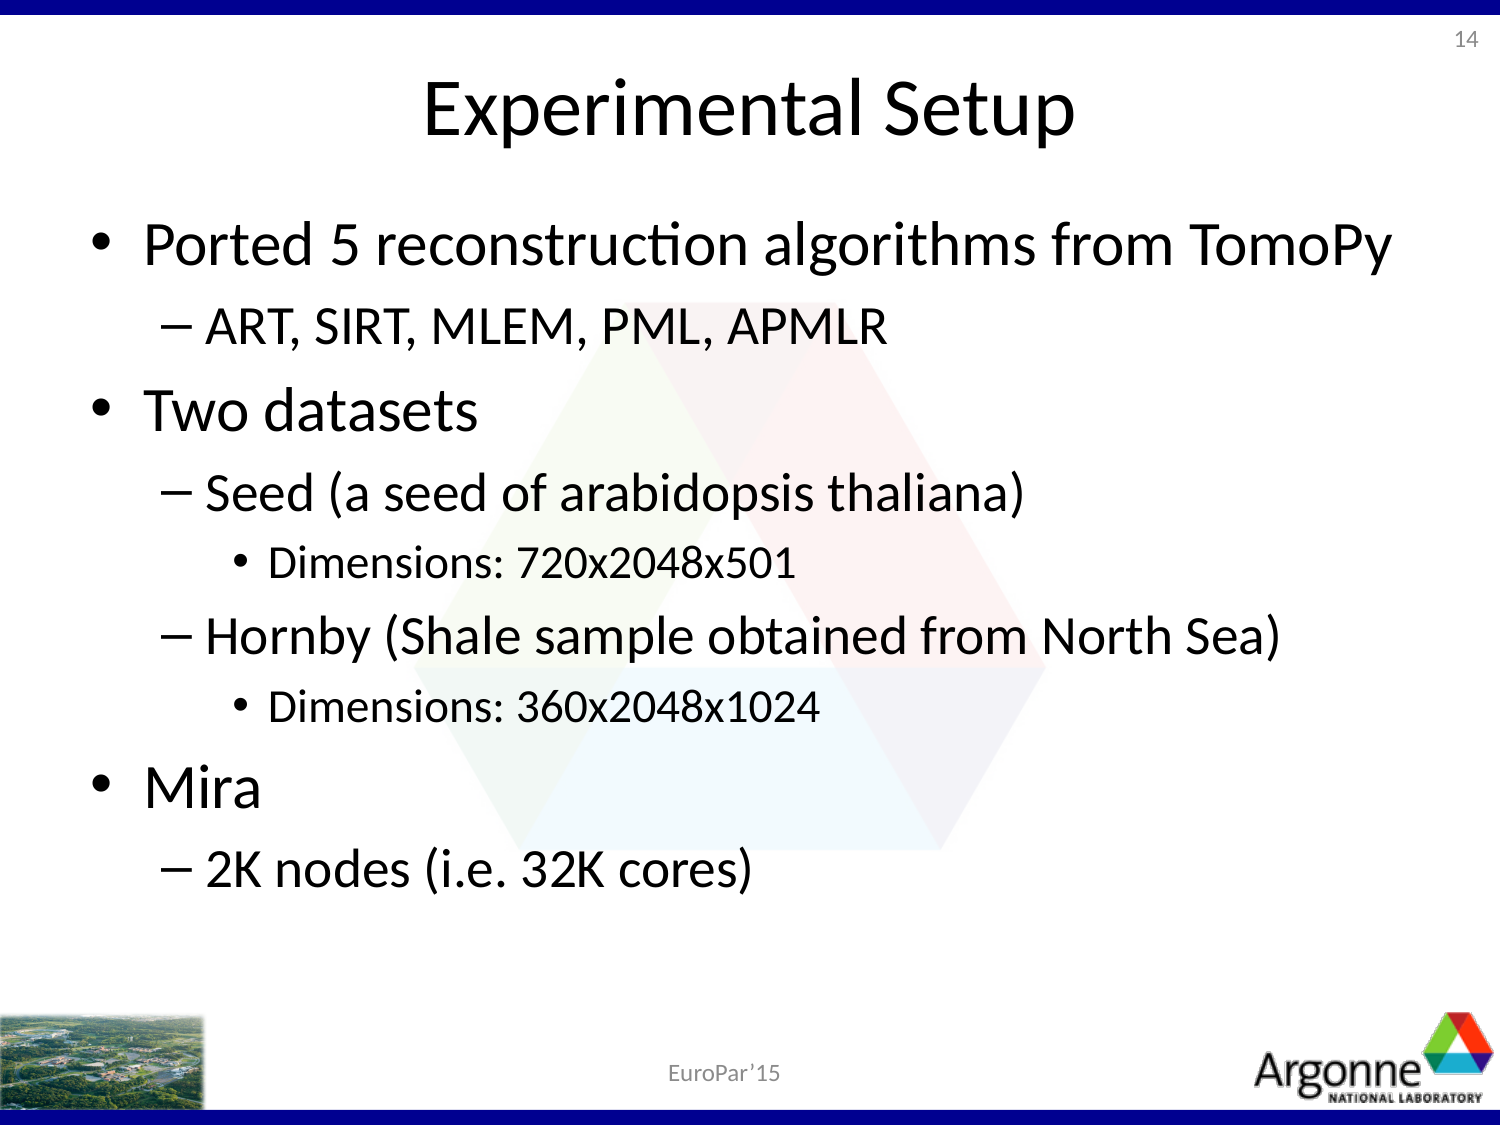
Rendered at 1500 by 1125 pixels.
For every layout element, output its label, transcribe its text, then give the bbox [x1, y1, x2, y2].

picture [1254, 1012, 1494, 1103]
list Ported 5 reconstruction algorithms from TomoPy ART, SIRT, MLEM, PML, APMLR Two datasets Seed (a seed of arabidopsis thaliana) Dimensions: 720x2048x501 Hornby (Shale sample obtained from North Sea) Dimensions: 360x2048x1024 Mira 2K nodes (i.e. 32K cores) [75, 195, 1425, 983]
footer EuroPar’15 [254, 1041, 1195, 1102]
picture [2, 1019, 200, 1108]
title Experimental Setup [75, 45, 1425, 160]
slide_number 14 [1425, 15, 1494, 61]
